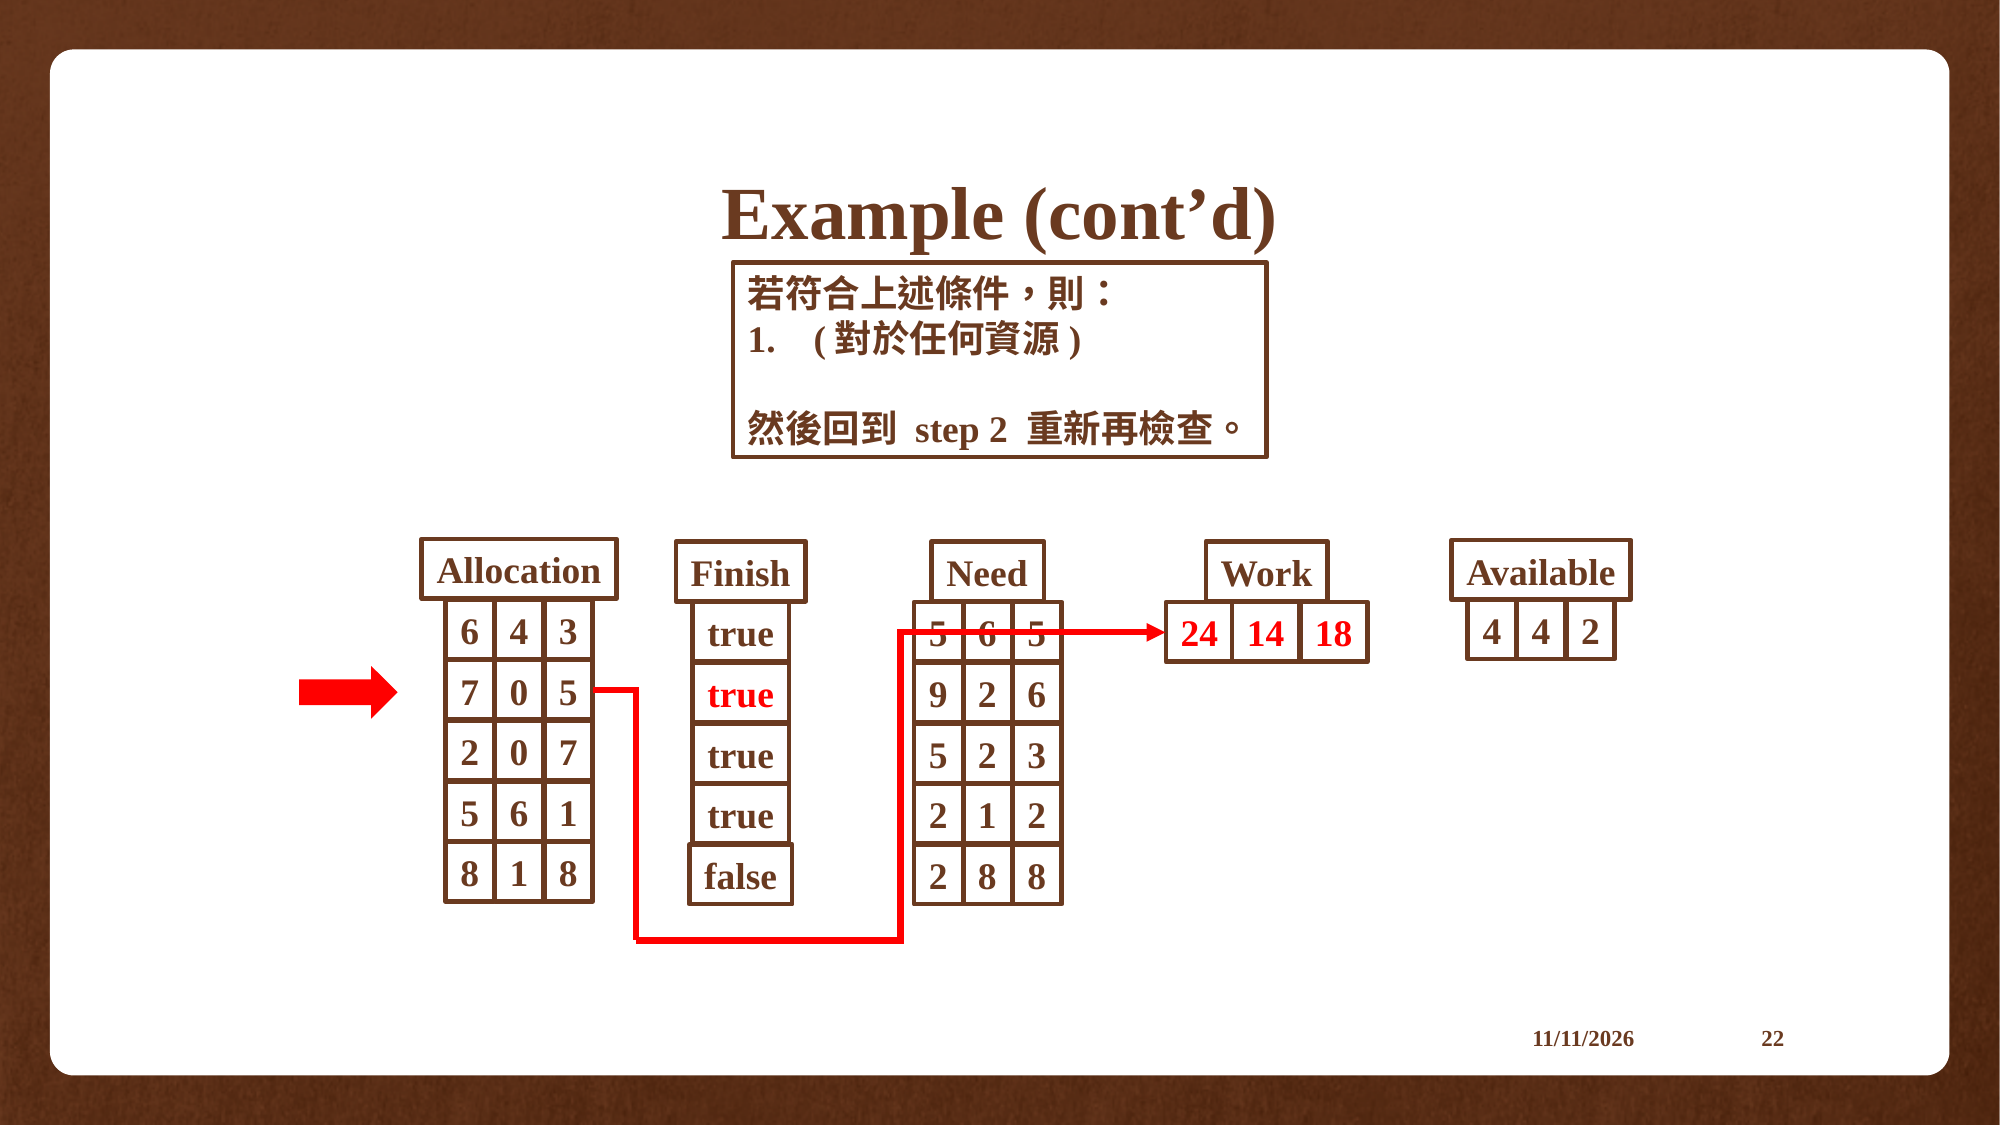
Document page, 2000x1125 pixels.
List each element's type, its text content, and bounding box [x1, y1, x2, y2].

text_box 5 [445, 781, 494, 841]
text_box 7 [544, 720, 593, 781]
text_box 6 [445, 599, 494, 660]
text_box Work [1205, 541, 1328, 602]
text_box 5 [1012, 602, 1062, 629]
text_box 24 [1165, 602, 1232, 662]
text_box 6 [494, 781, 544, 841]
text_box 2 [445, 720, 494, 781]
text_box 4 [1467, 600, 1516, 659]
text_box 3 [544, 599, 593, 660]
text_box 18 [1300, 602, 1368, 662]
text_box Allocation [421, 538, 617, 599]
text_box true [692, 602, 789, 632]
text_box 4 [494, 599, 544, 660]
text_box 5 [544, 660, 593, 720]
text_box 2 [1566, 600, 1615, 659]
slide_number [1449, 1012, 1650, 1063]
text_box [593, 690, 635, 941]
text_box 8 [445, 841, 494, 902]
text_box 0 [494, 660, 544, 720]
text_box 1 [494, 841, 544, 902]
text_box 5 [913, 602, 963, 629]
text_box 6 [963, 602, 1012, 629]
text_box 8 [544, 841, 593, 902]
slide_number 22 [1682, 1012, 1800, 1063]
title Example (cont’d) [199, 70, 1800, 263]
text_box 4 [1516, 600, 1566, 659]
text_box 7 [445, 660, 494, 720]
text_box Available [1451, 540, 1631, 600]
text_box Need [931, 541, 1044, 602]
text_box 14 [1232, 602, 1300, 662]
text_box 0 [494, 720, 544, 781]
text_box Finish [675, 541, 806, 602]
text_box [299, 666, 398, 719]
text_box 1 [544, 781, 593, 841]
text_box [635, 632, 1166, 941]
